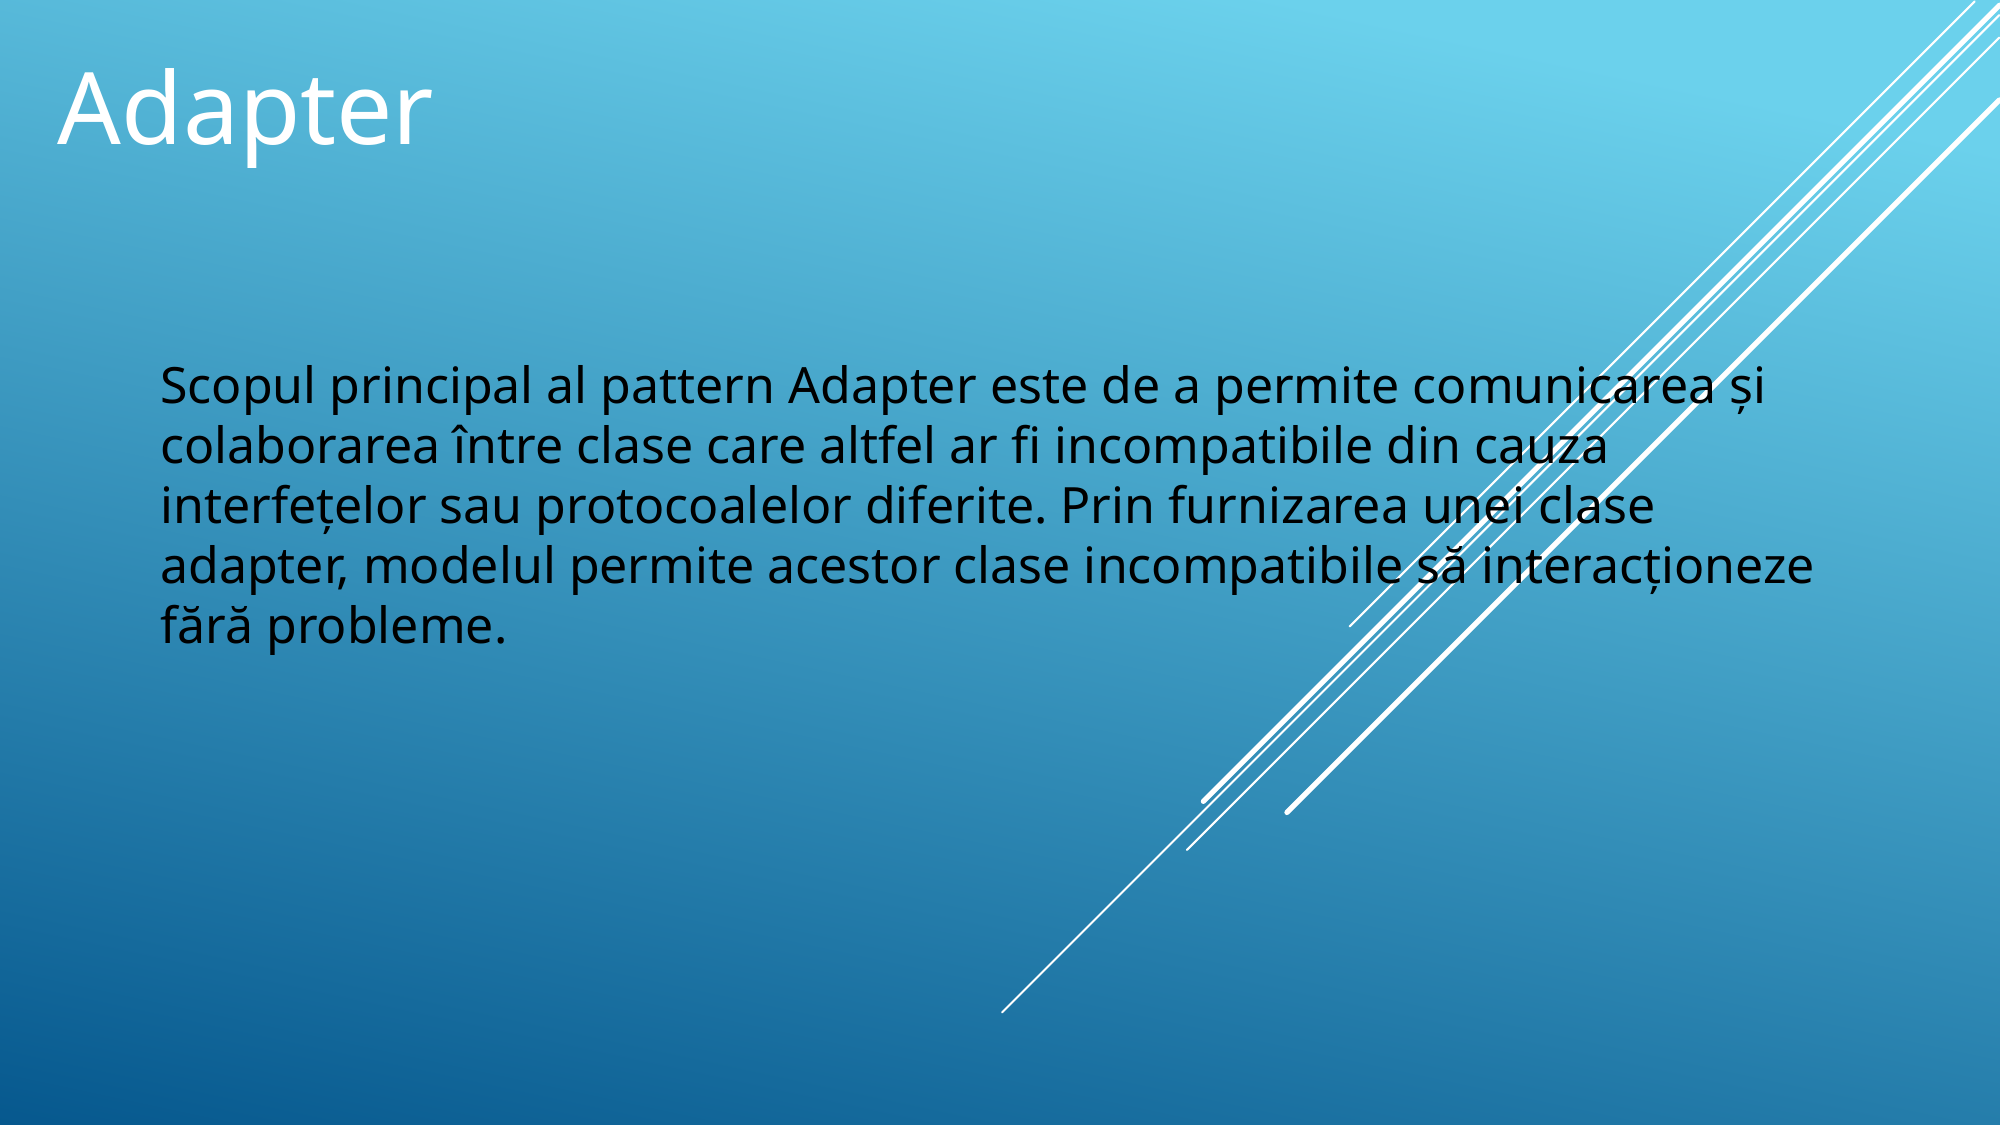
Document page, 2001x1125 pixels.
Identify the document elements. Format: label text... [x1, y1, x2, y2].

text_box Adapter [42, 37, 903, 172]
text_box Scopul principal al pattern Adapter este de a permite comunicarea și colaborarea între clase care altfel ar fi incompatibile din cauza interfețelor sau protocoalelor diferite. Prin furnizarea unei clase adapter, modelul permite acestor clase incompatibile să interacționeze fără probleme. [145, 345, 1905, 661]
